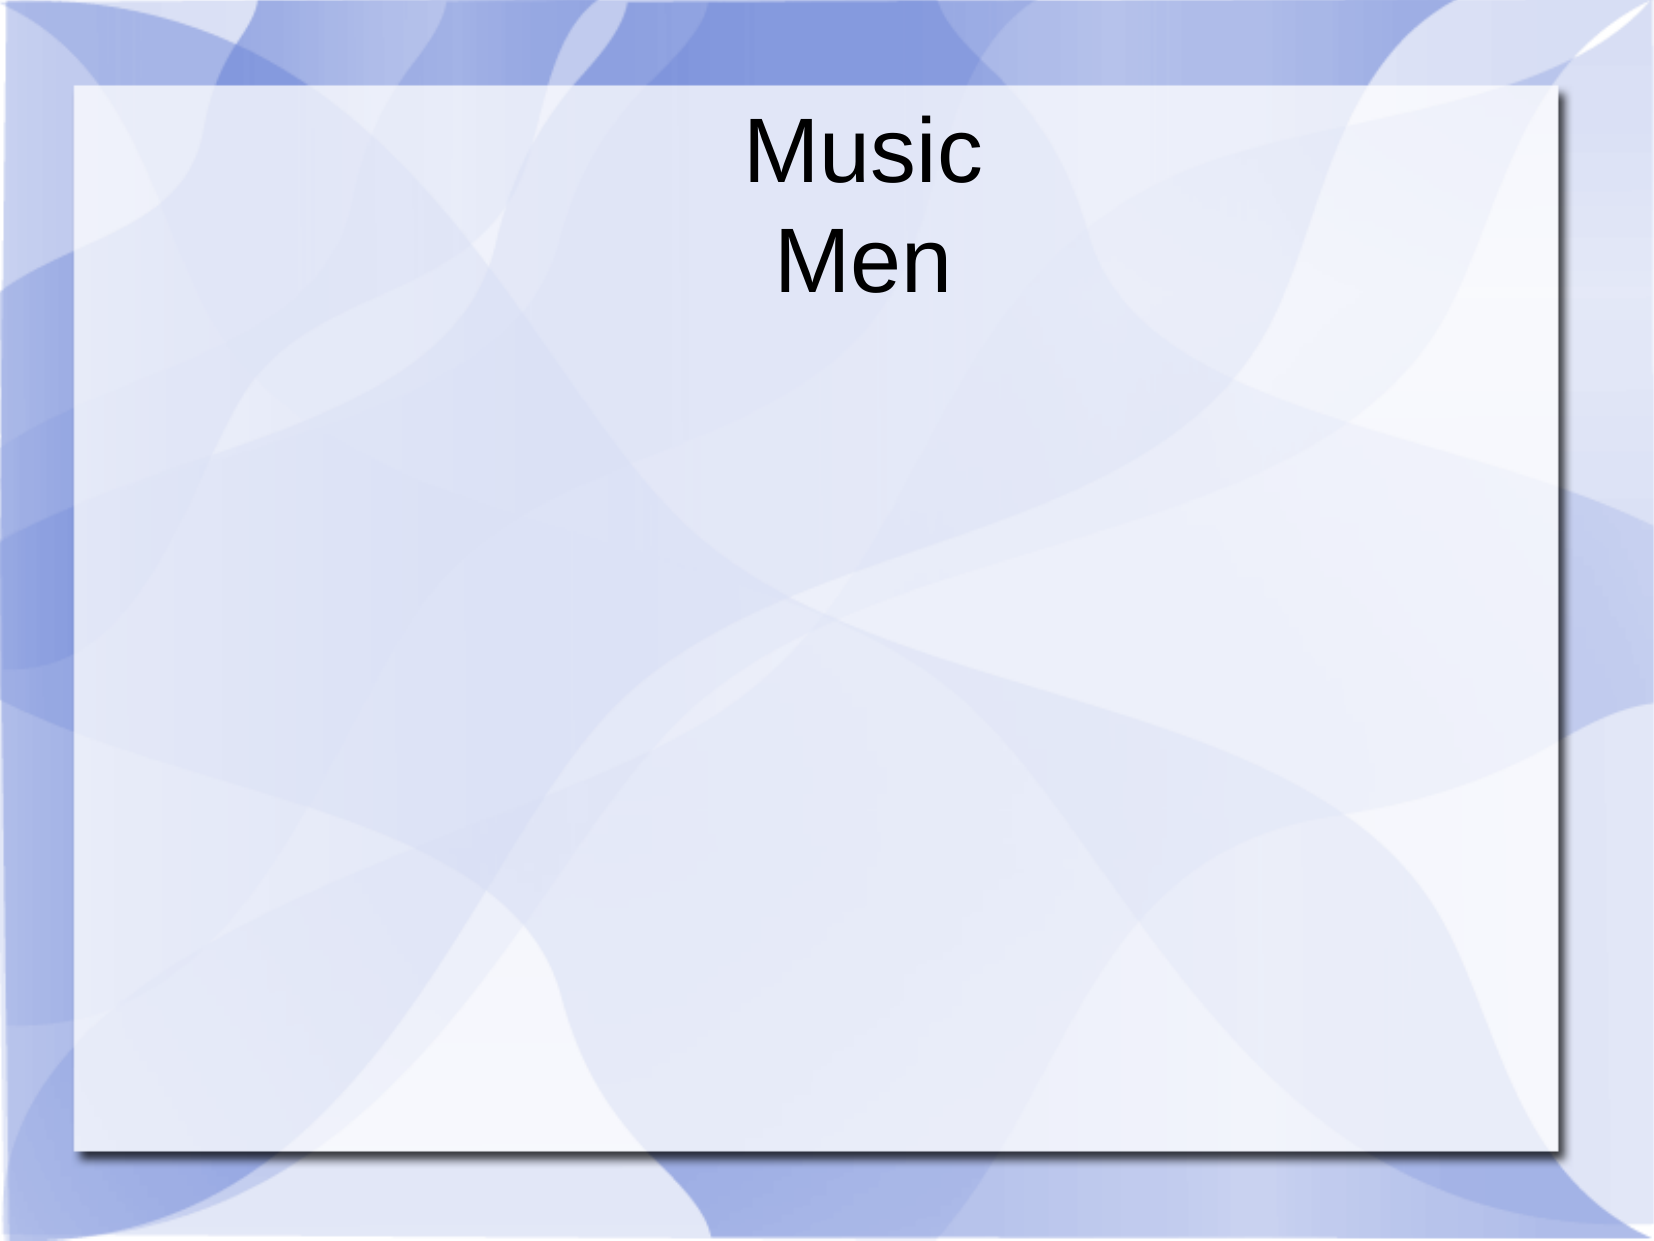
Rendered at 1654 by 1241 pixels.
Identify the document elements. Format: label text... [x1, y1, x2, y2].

text_box Music Men [656, 83, 1071, 319]
picture [0, 0, 1654, 1241]
